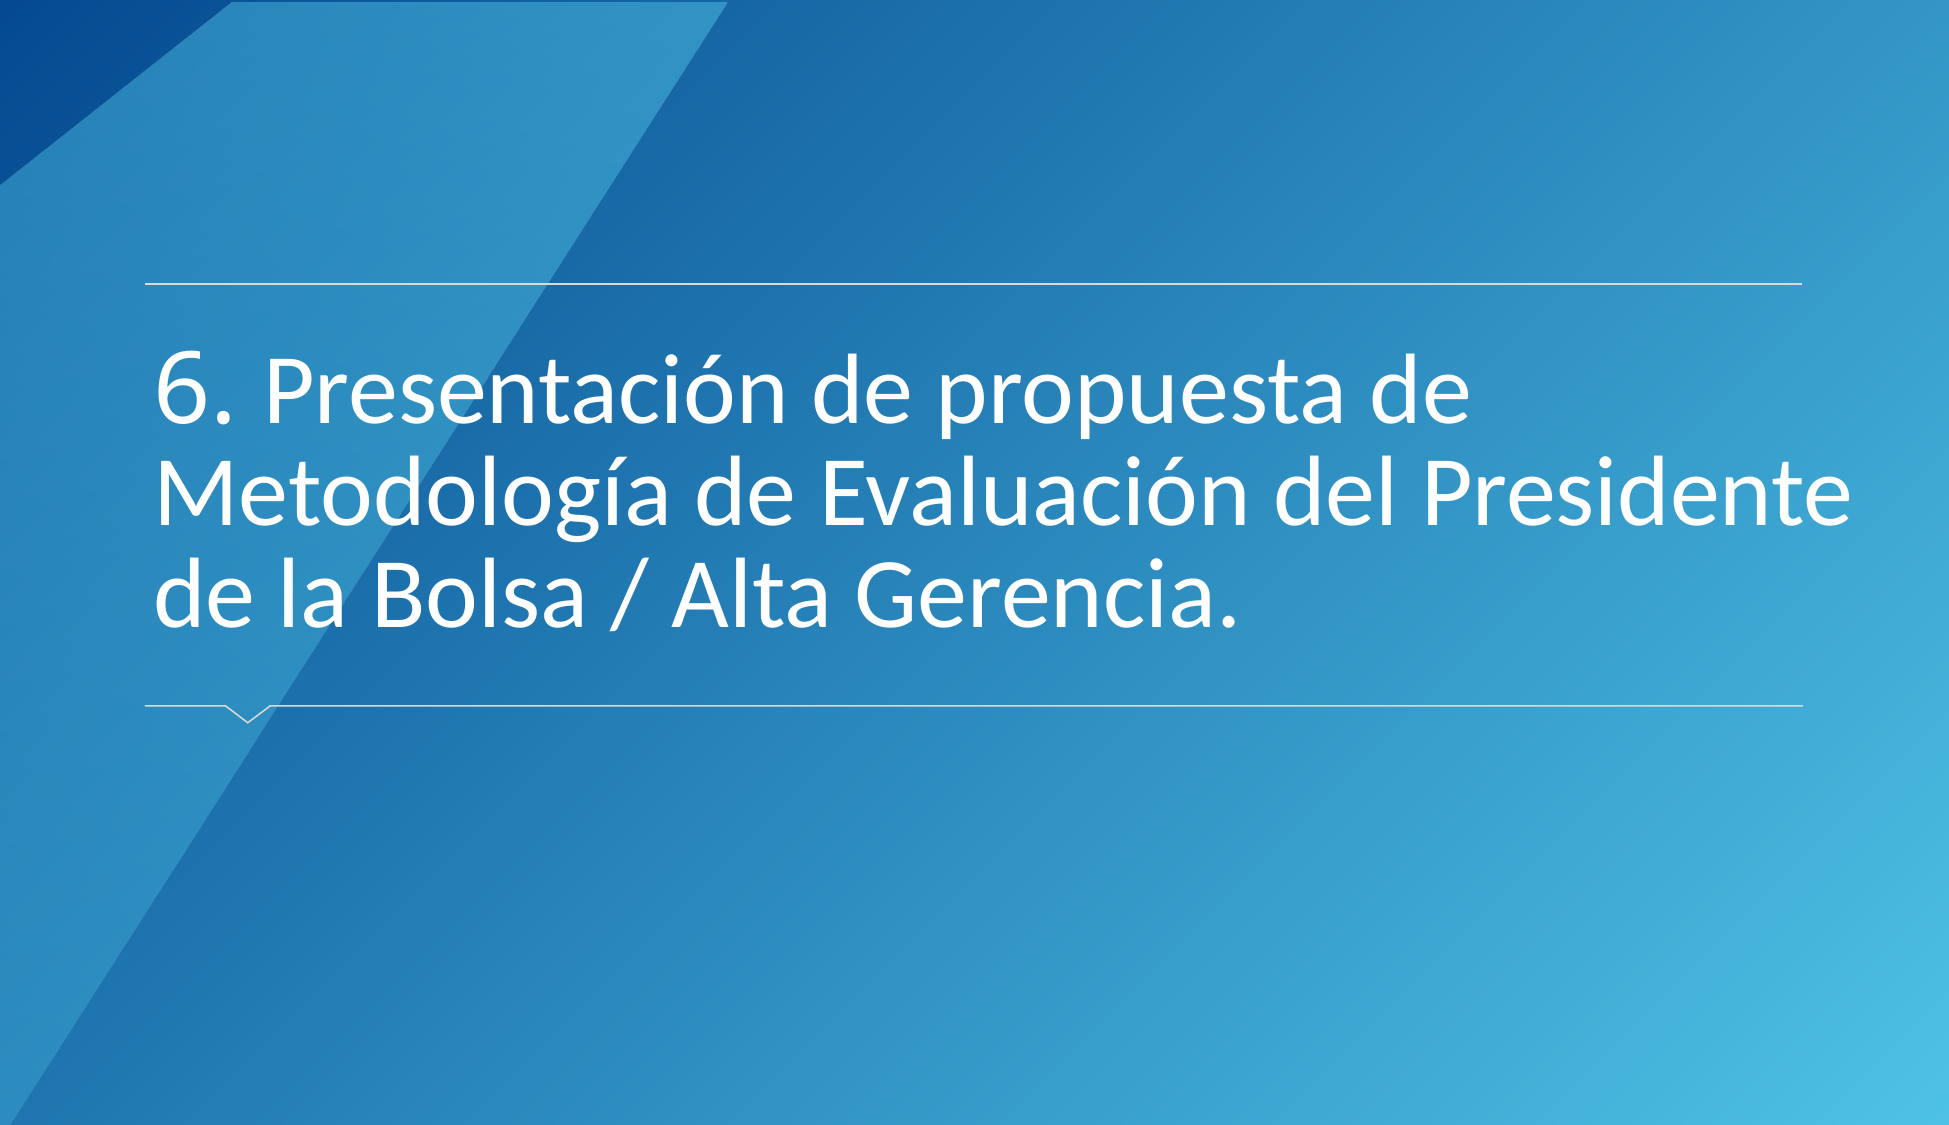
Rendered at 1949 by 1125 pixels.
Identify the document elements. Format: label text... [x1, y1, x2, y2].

title 6. Presentación de propuesta de Metodología de Evaluación del Presidente de la Bolsa / Alta Gerencia. [153, 474, 1886, 840]
